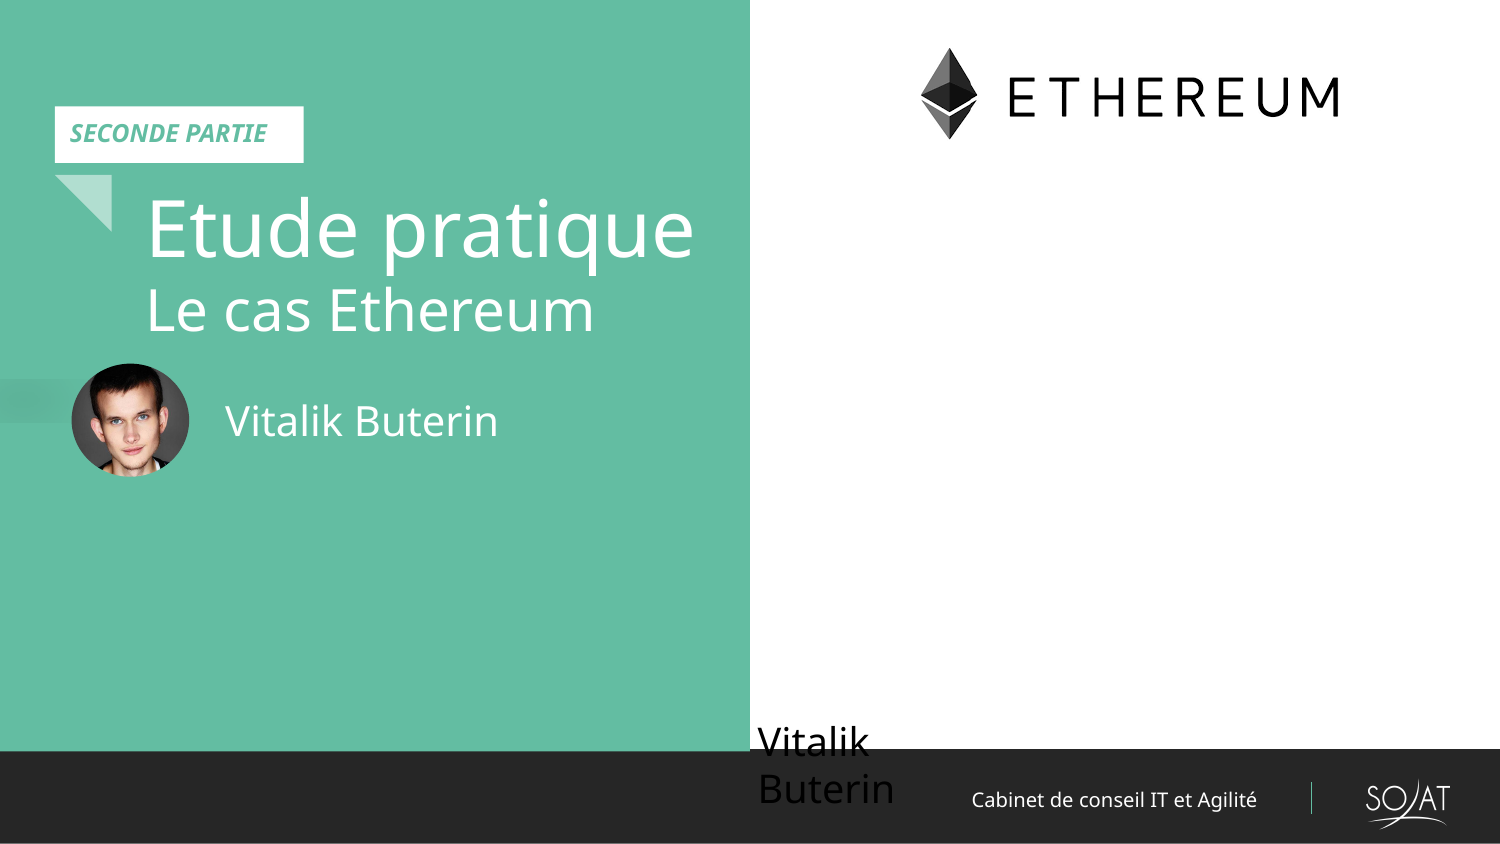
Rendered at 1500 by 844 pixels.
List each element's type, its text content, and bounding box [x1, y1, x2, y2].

list Vitalik Buterin [742, 701, 969, 804]
picture [907, 38, 1353, 148]
text_box Vitalik Buterin [210, 387, 515, 453]
picture [1365, 778, 1451, 830]
picture [71, 363, 190, 477]
title Etude pratique Le cas Ethereum [130, 162, 714, 407]
subtitle SECONDE PARTIE [54, 106, 304, 163]
